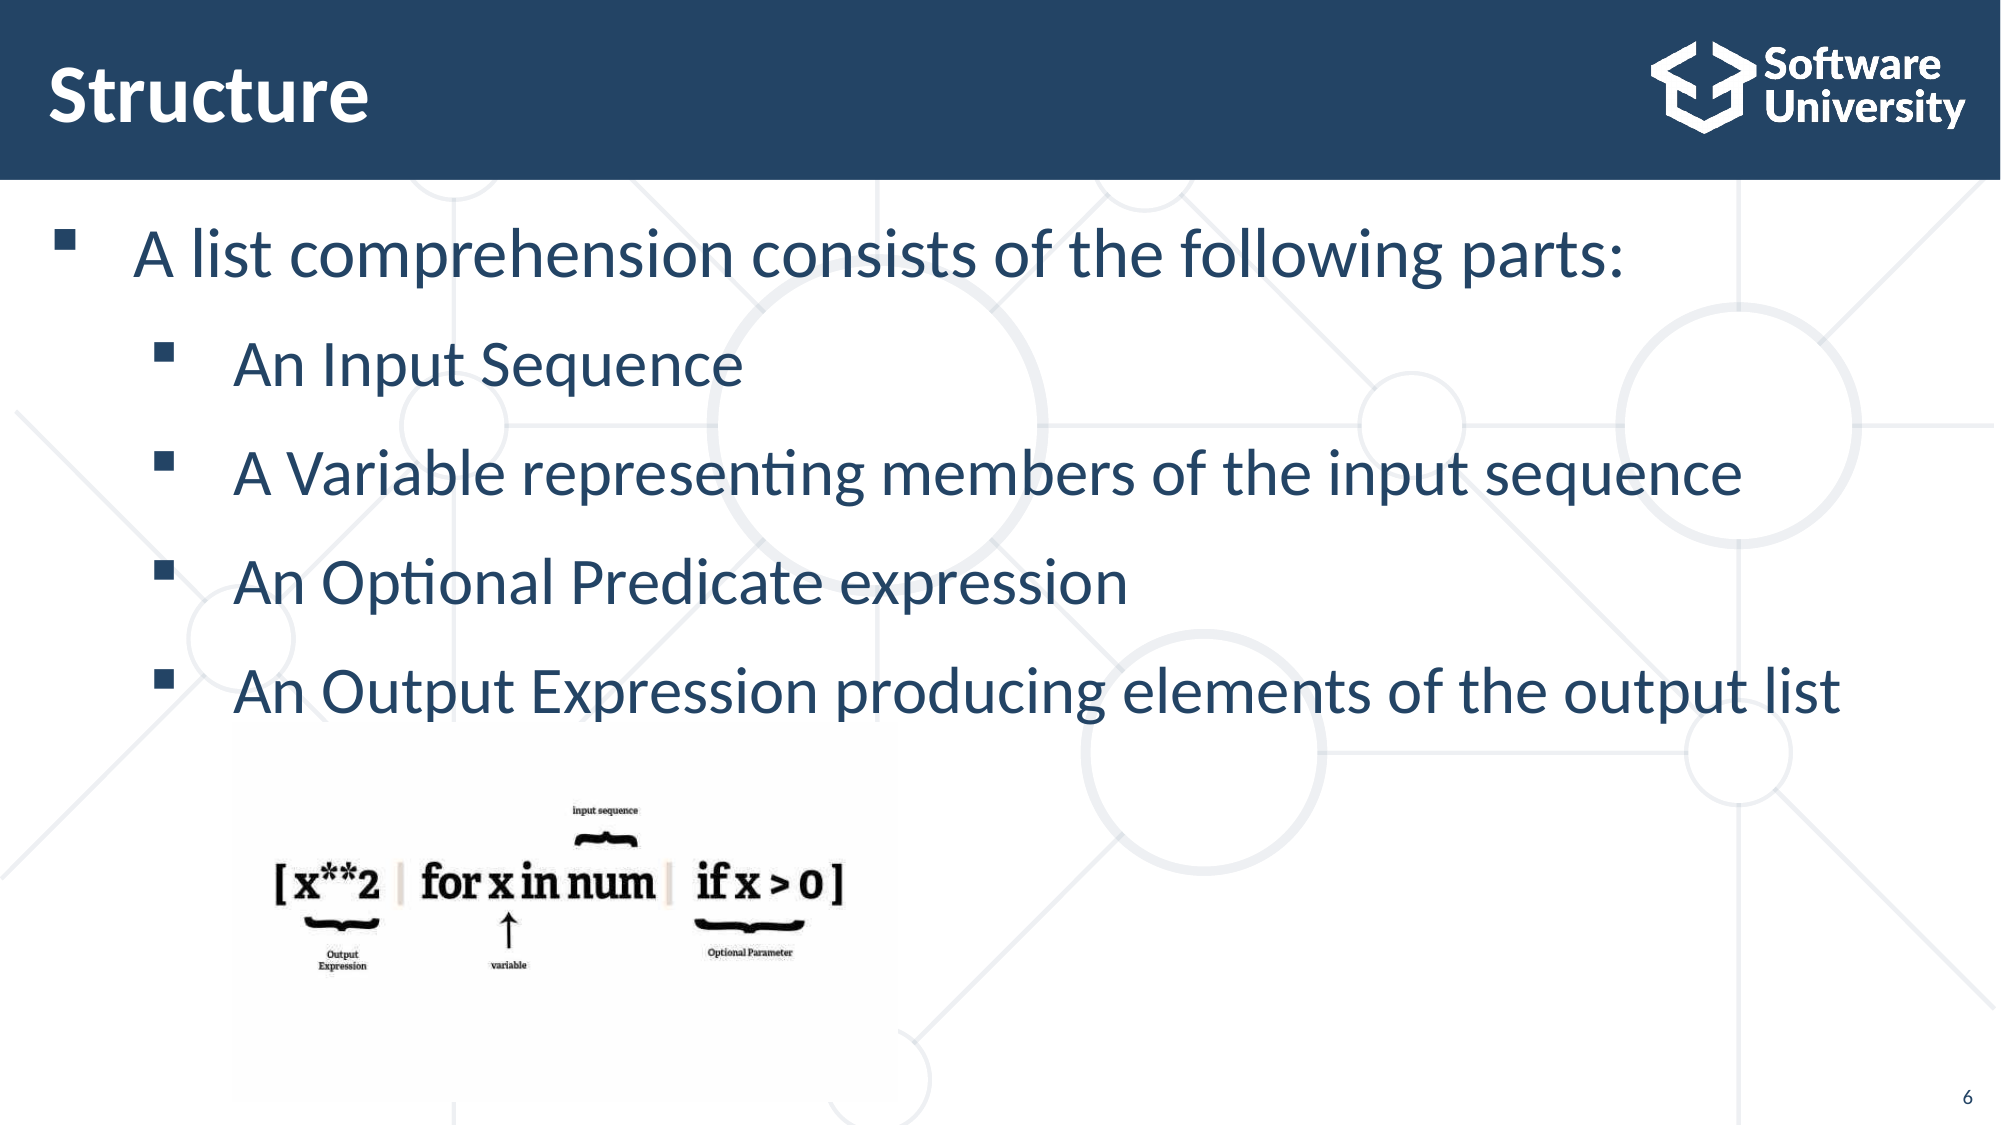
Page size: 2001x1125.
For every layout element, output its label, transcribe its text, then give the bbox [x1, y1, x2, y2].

picture [1651, 41, 1966, 134]
picture [232, 722, 898, 1103]
title Structure [31, 16, 1625, 162]
list A list comprehension consists of the following parts: An Input Sequence A Variable representing members of the input sequence An Optional Predicate expression An Output Expression producing elements of the output list [31, 196, 1969, 1109]
text_box 6 [1927, 1067, 1989, 1117]
